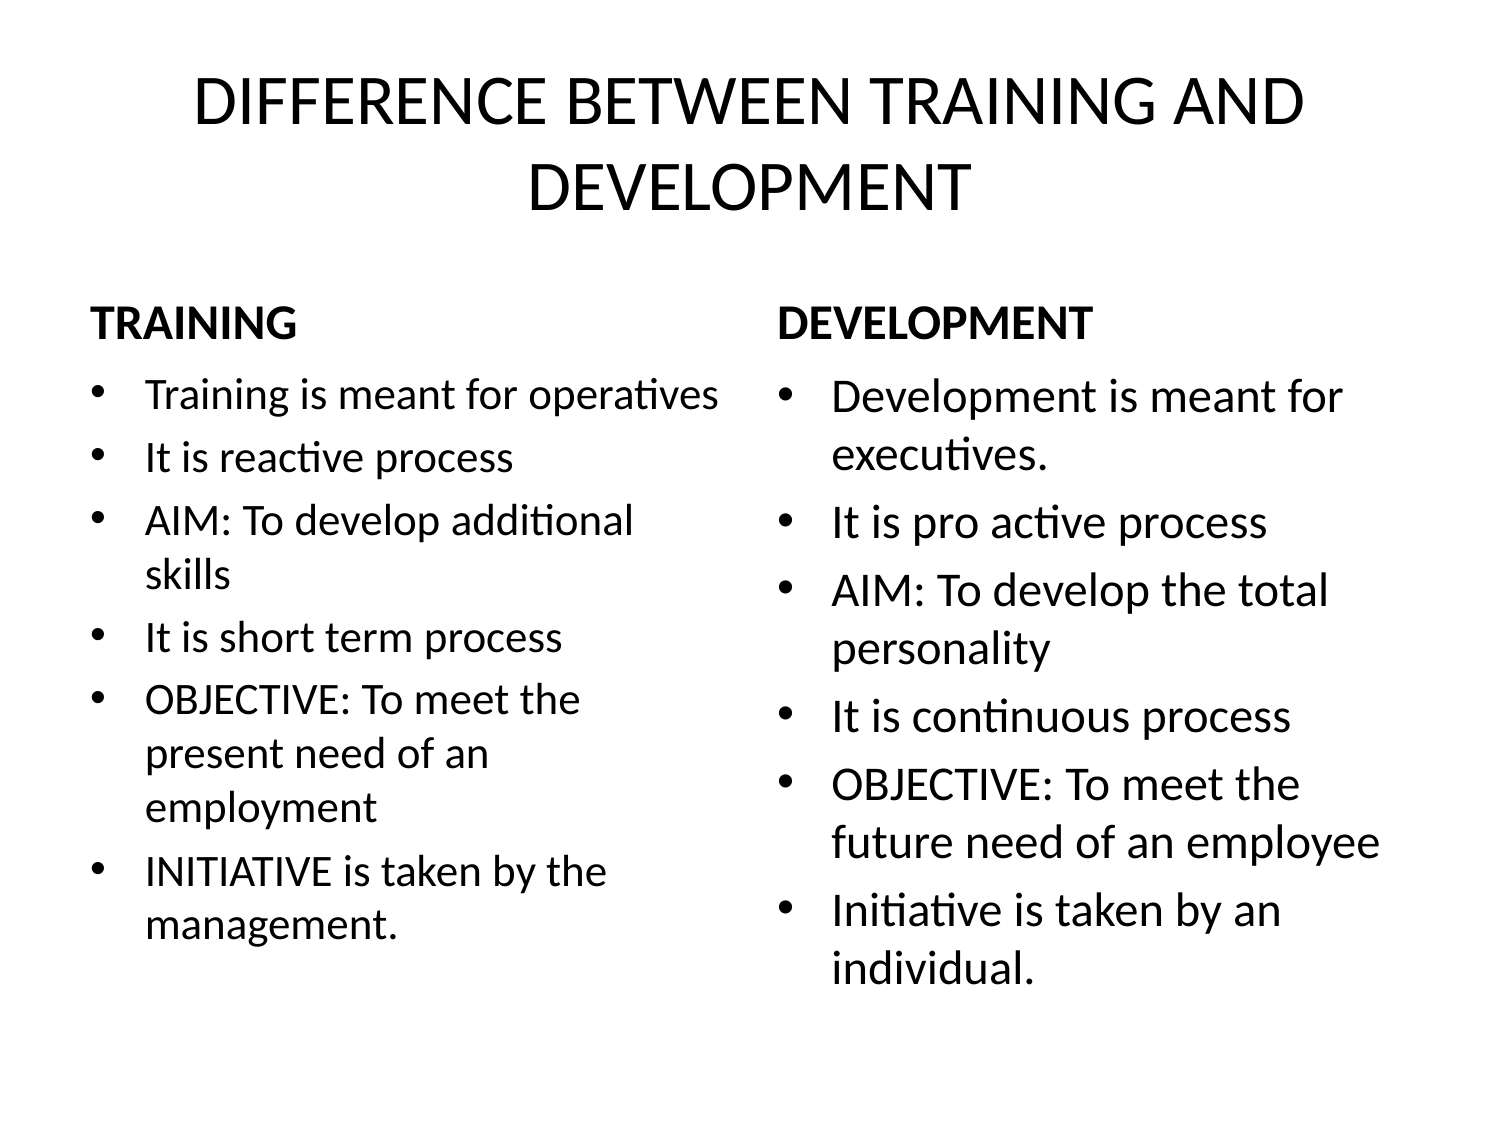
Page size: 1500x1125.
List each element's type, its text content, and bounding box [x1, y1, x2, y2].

list Development is meant for executives. It is pro active process AIM: To develop the total personality It is continuous process OBJECTIVE: To meet the future need of an employee Initiative is taken by an individual. [761, 356, 1425, 1005]
title DIFFERENCE BETWEEN TRAINING AND DEVELOPMENT [75, 45, 1425, 233]
list DEVELOPMENT [761, 251, 1425, 356]
list TRAINING [75, 251, 738, 356]
list Training is meant for operatives It is reactive process AIM: To develop additional skills It is short term process OBJECTIVE: To meet the present need of an employment INITIATIVE is taken by the management. [75, 356, 738, 1005]
